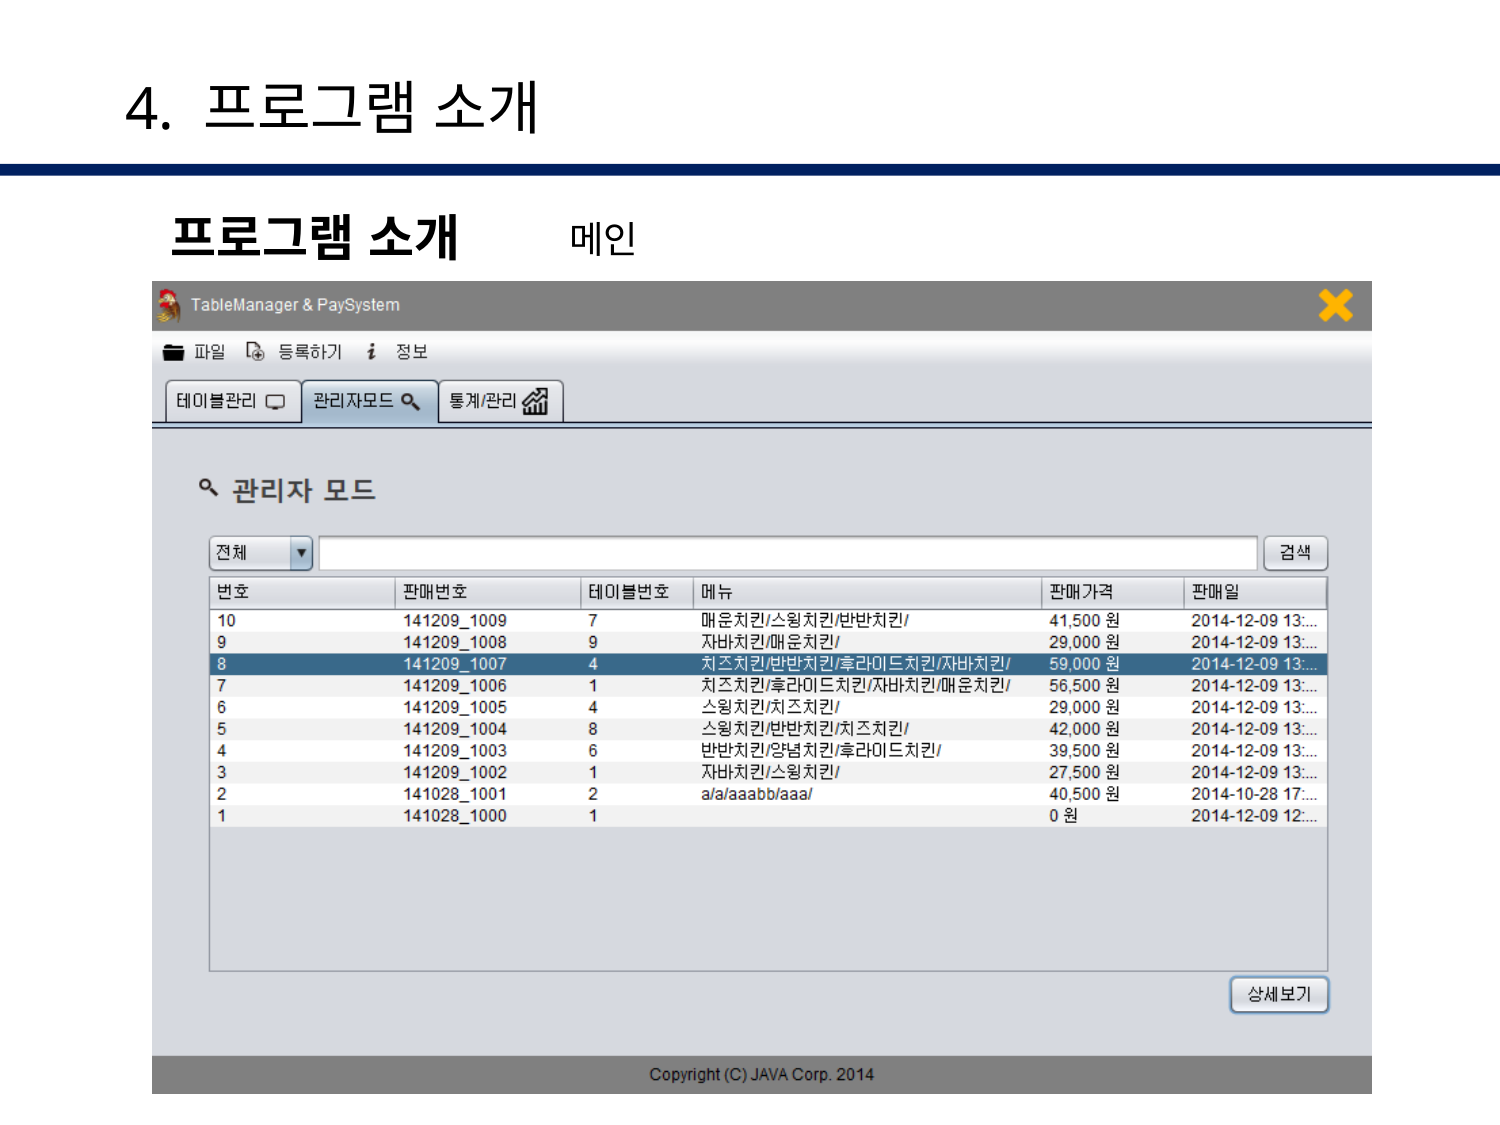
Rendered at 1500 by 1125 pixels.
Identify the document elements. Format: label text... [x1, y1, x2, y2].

text_box 4. 프로그램 소개 [110, 64, 556, 149]
text_box 프로그램 소개 [155, 199, 476, 274]
text_box [0, 162, 1500, 178]
picture [152, 280, 1372, 1094]
text_box 메인 [554, 208, 654, 269]
